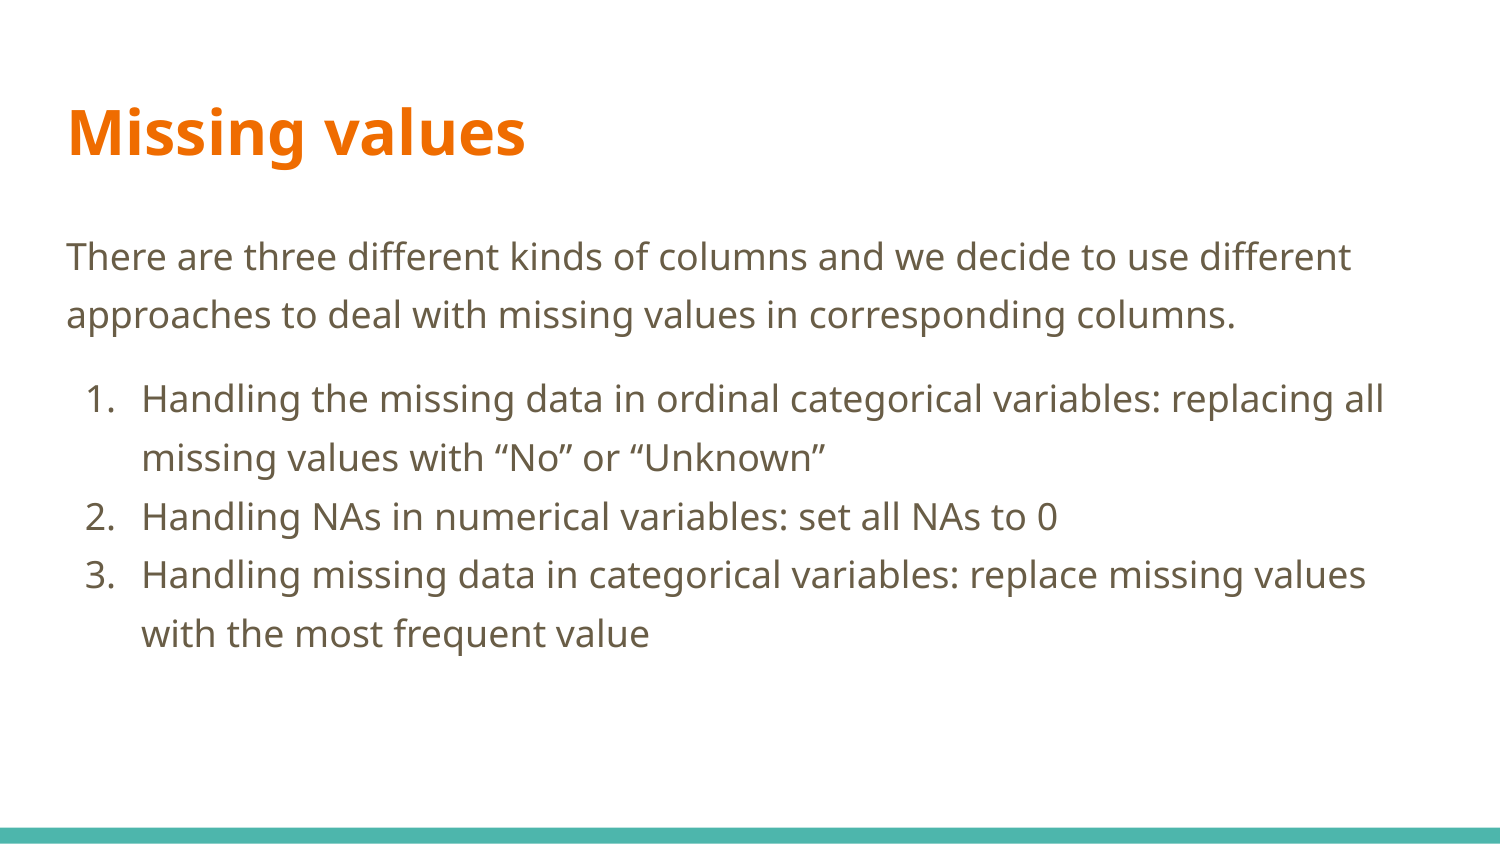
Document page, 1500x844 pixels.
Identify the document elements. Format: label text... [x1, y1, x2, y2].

list There are three different kinds of columns and we decide to use different approaches to deal with missing values in corresponding columns. Handling the missing data in ordinal categorical variables: replacing all missing values with “No” or “Unknown” Handling NAs in numerical variables: set all NAs to 0 Handling missing data in categorical variables: replace missing values with the most frequent value [51, 207, 1449, 750]
title Missing values [51, 72, 1449, 189]
